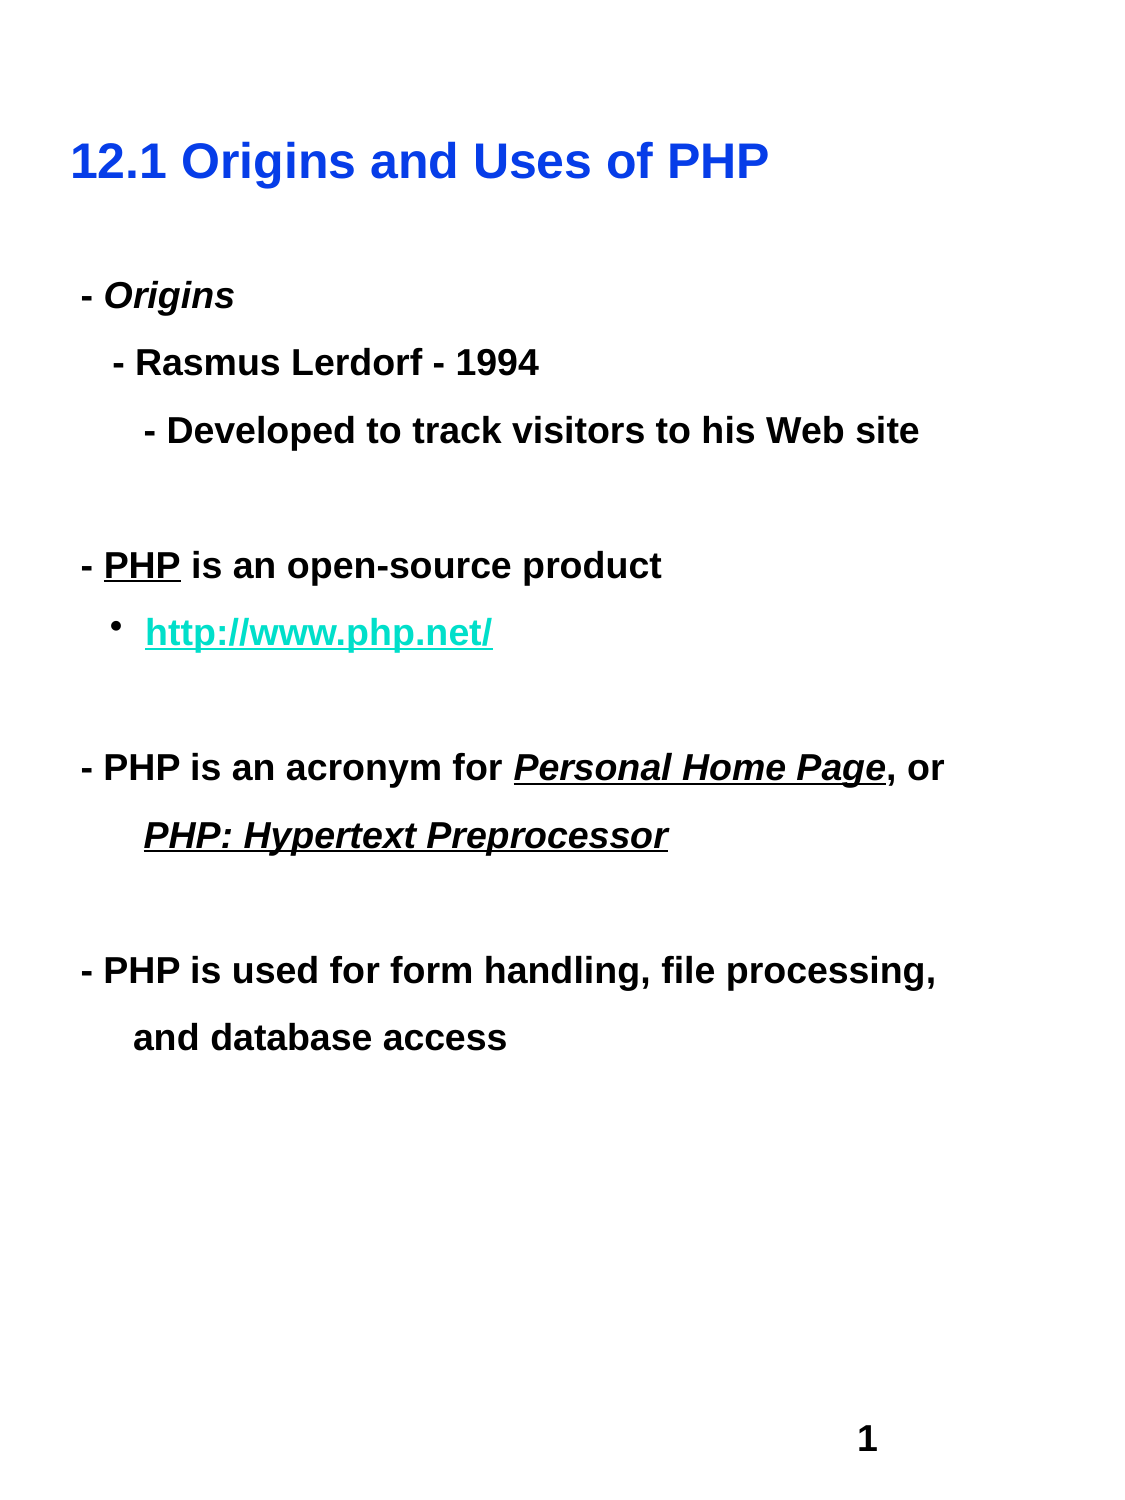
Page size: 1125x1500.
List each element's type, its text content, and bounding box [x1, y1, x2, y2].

text_box 12.1 Origins and Uses of PHP - Origins - Rasmus Lerdorf - 1994 - Developed to track visitors to his Web site - PHP is an open-source product http://www.php.net/ - PHP is an acronym for Personal Home Page, or PHP: Hypertext Preprocessor - PHP is used for form handling, file processing, and database access [62, 124, 1125, 1107]
